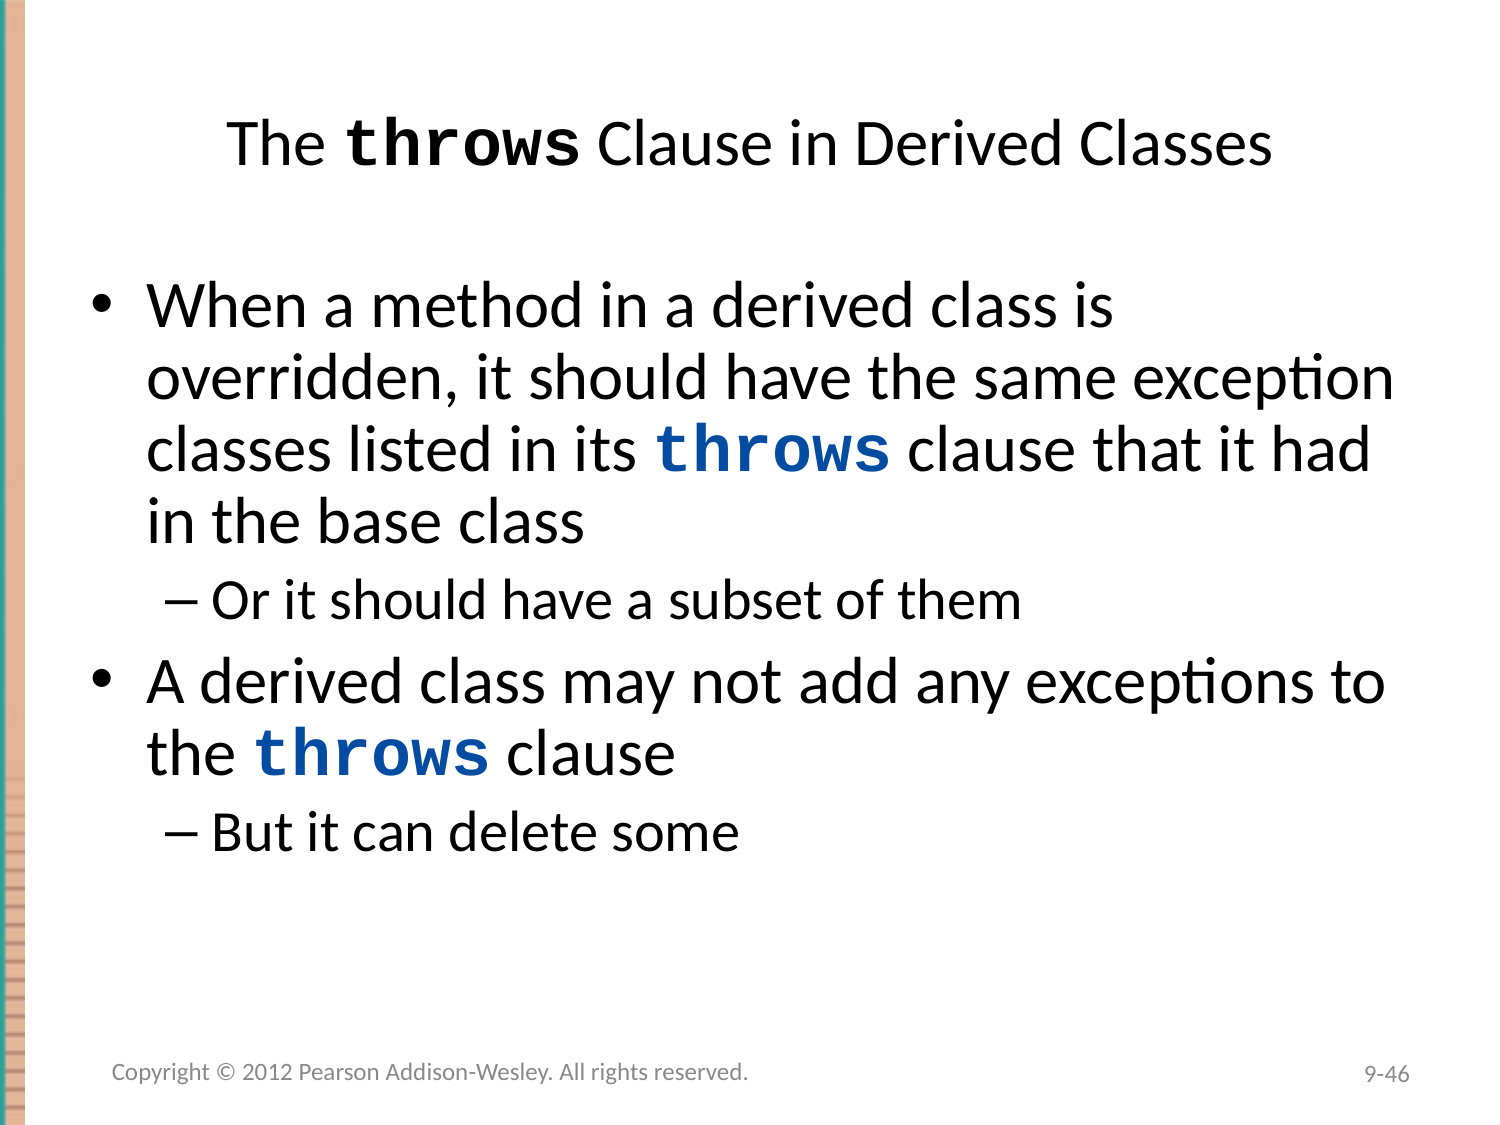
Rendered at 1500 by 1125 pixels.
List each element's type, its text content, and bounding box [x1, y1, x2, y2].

picture [0, 0, 25, 1125]
footer Copyright © 2012 Pearson Addison-Wesley. All rights reserved. [75, 1040, 788, 1100]
slide_number 9-46 [1074, 1042, 1425, 1103]
list When a method in a derived class is overridden, it should have the same exception classes listed in its throws clause that it had in the base class Or it should have a subset of them A derived class may not add any exceptions to the throws clause But it can delete some [74, 262, 1426, 1006]
title The throws Clause in Derived Classes [74, 44, 1426, 233]
